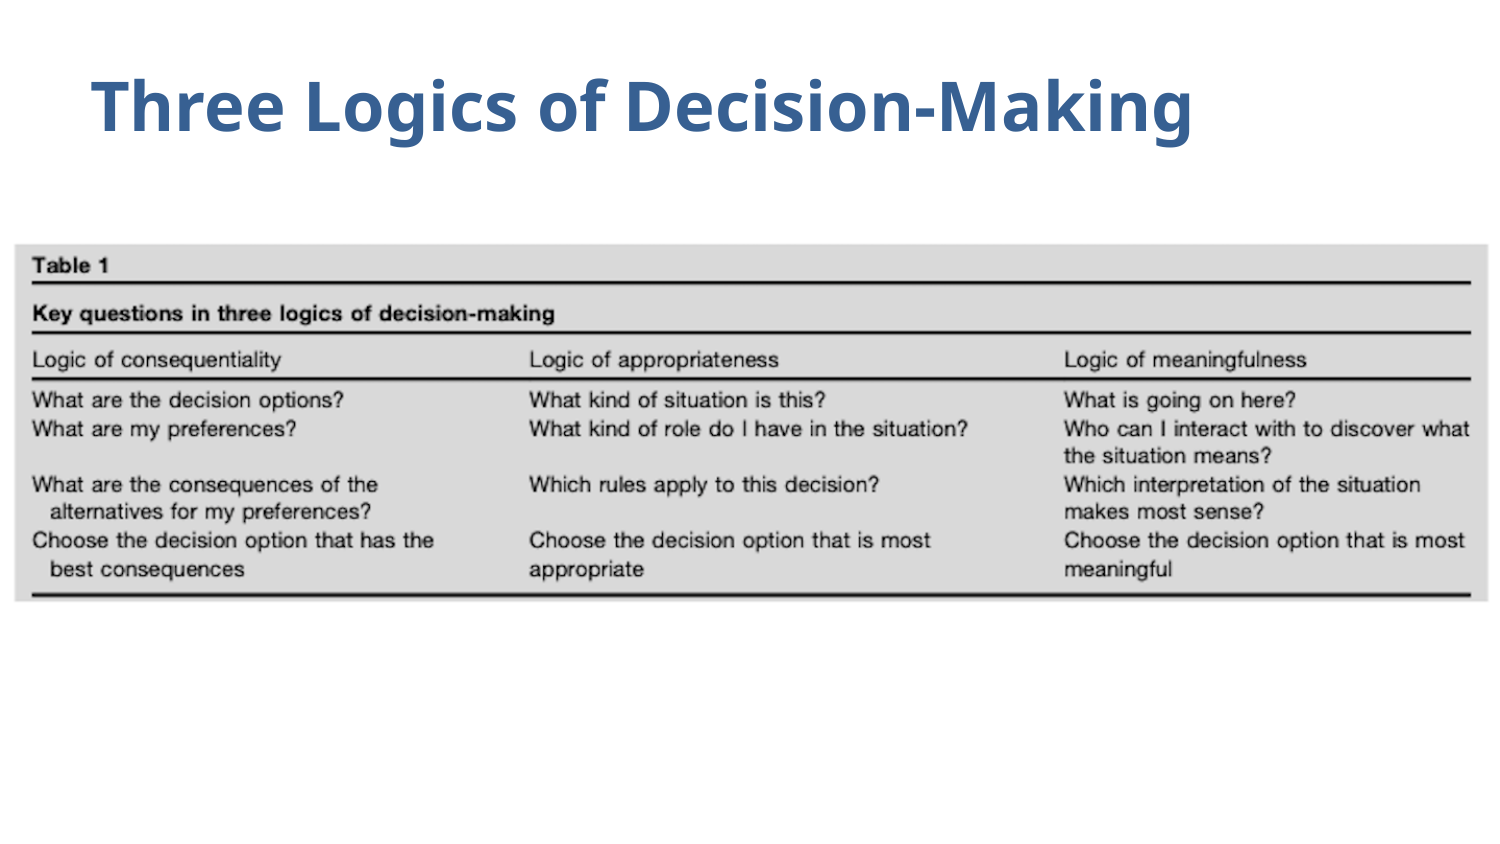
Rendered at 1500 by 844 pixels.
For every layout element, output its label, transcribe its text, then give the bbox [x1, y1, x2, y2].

picture [0, 227, 1500, 617]
title Three Logics of Decision-Making [75, 33, 1425, 175]
